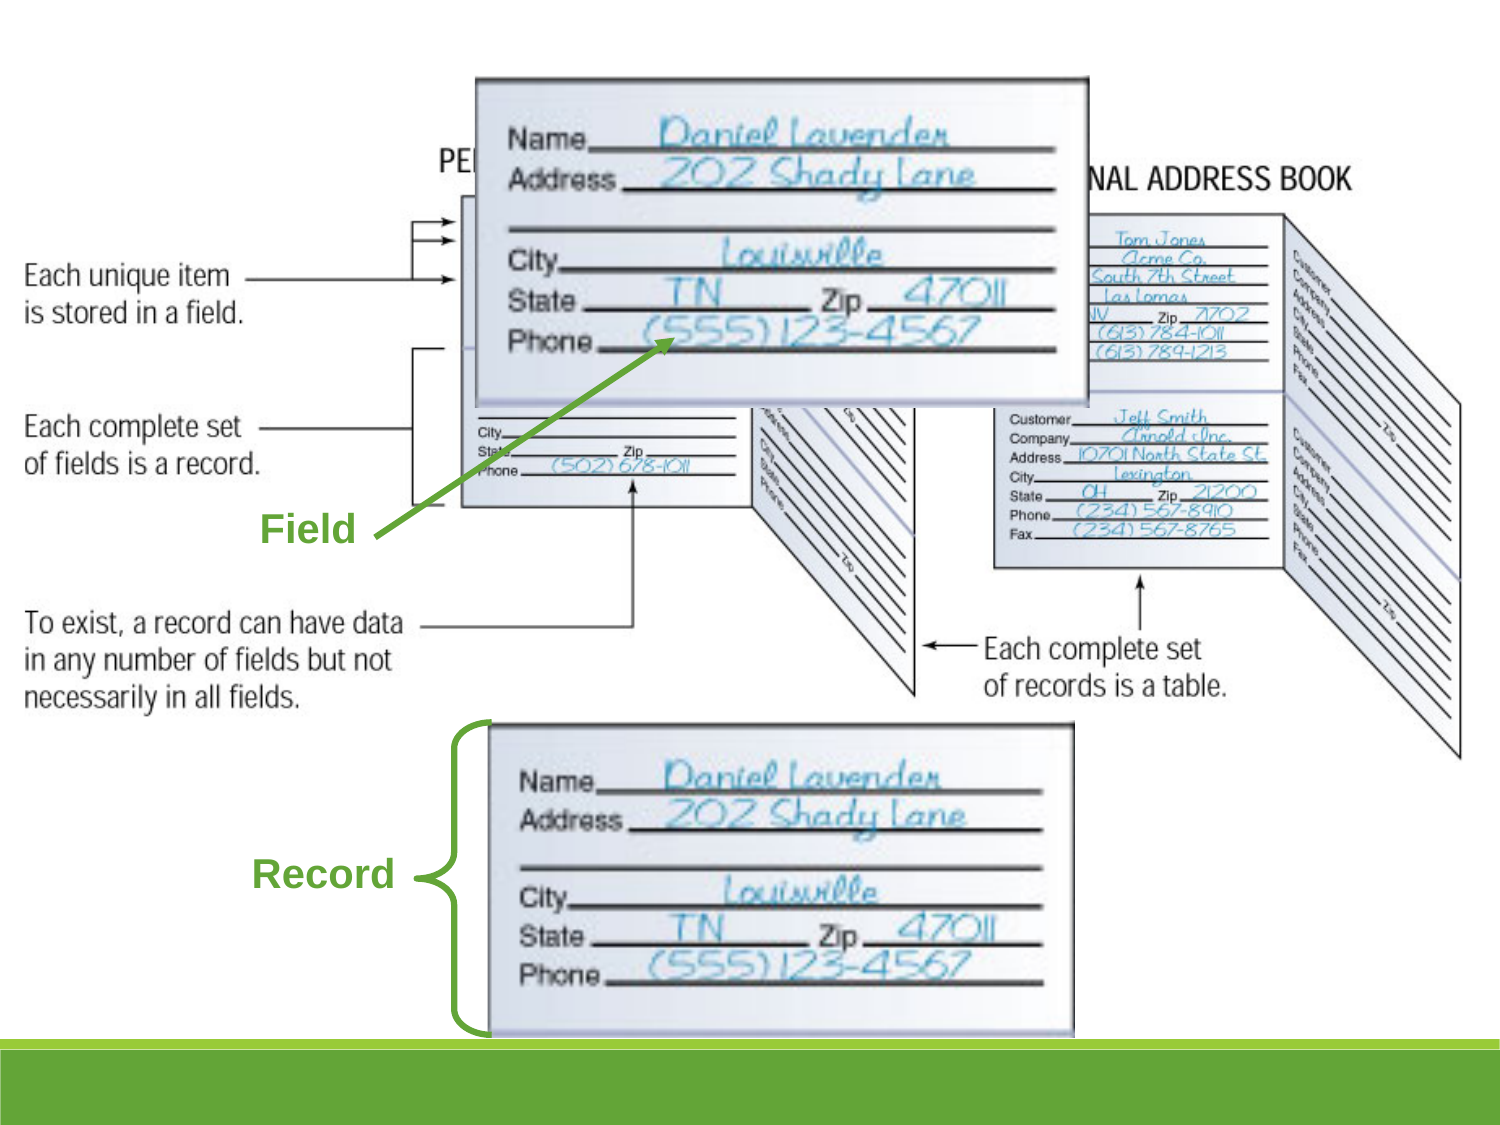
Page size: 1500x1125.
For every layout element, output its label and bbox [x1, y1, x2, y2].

text_box [221, 719, 1076, 1038]
text_box [234, 74, 1091, 570]
picture [24, 144, 1463, 763]
